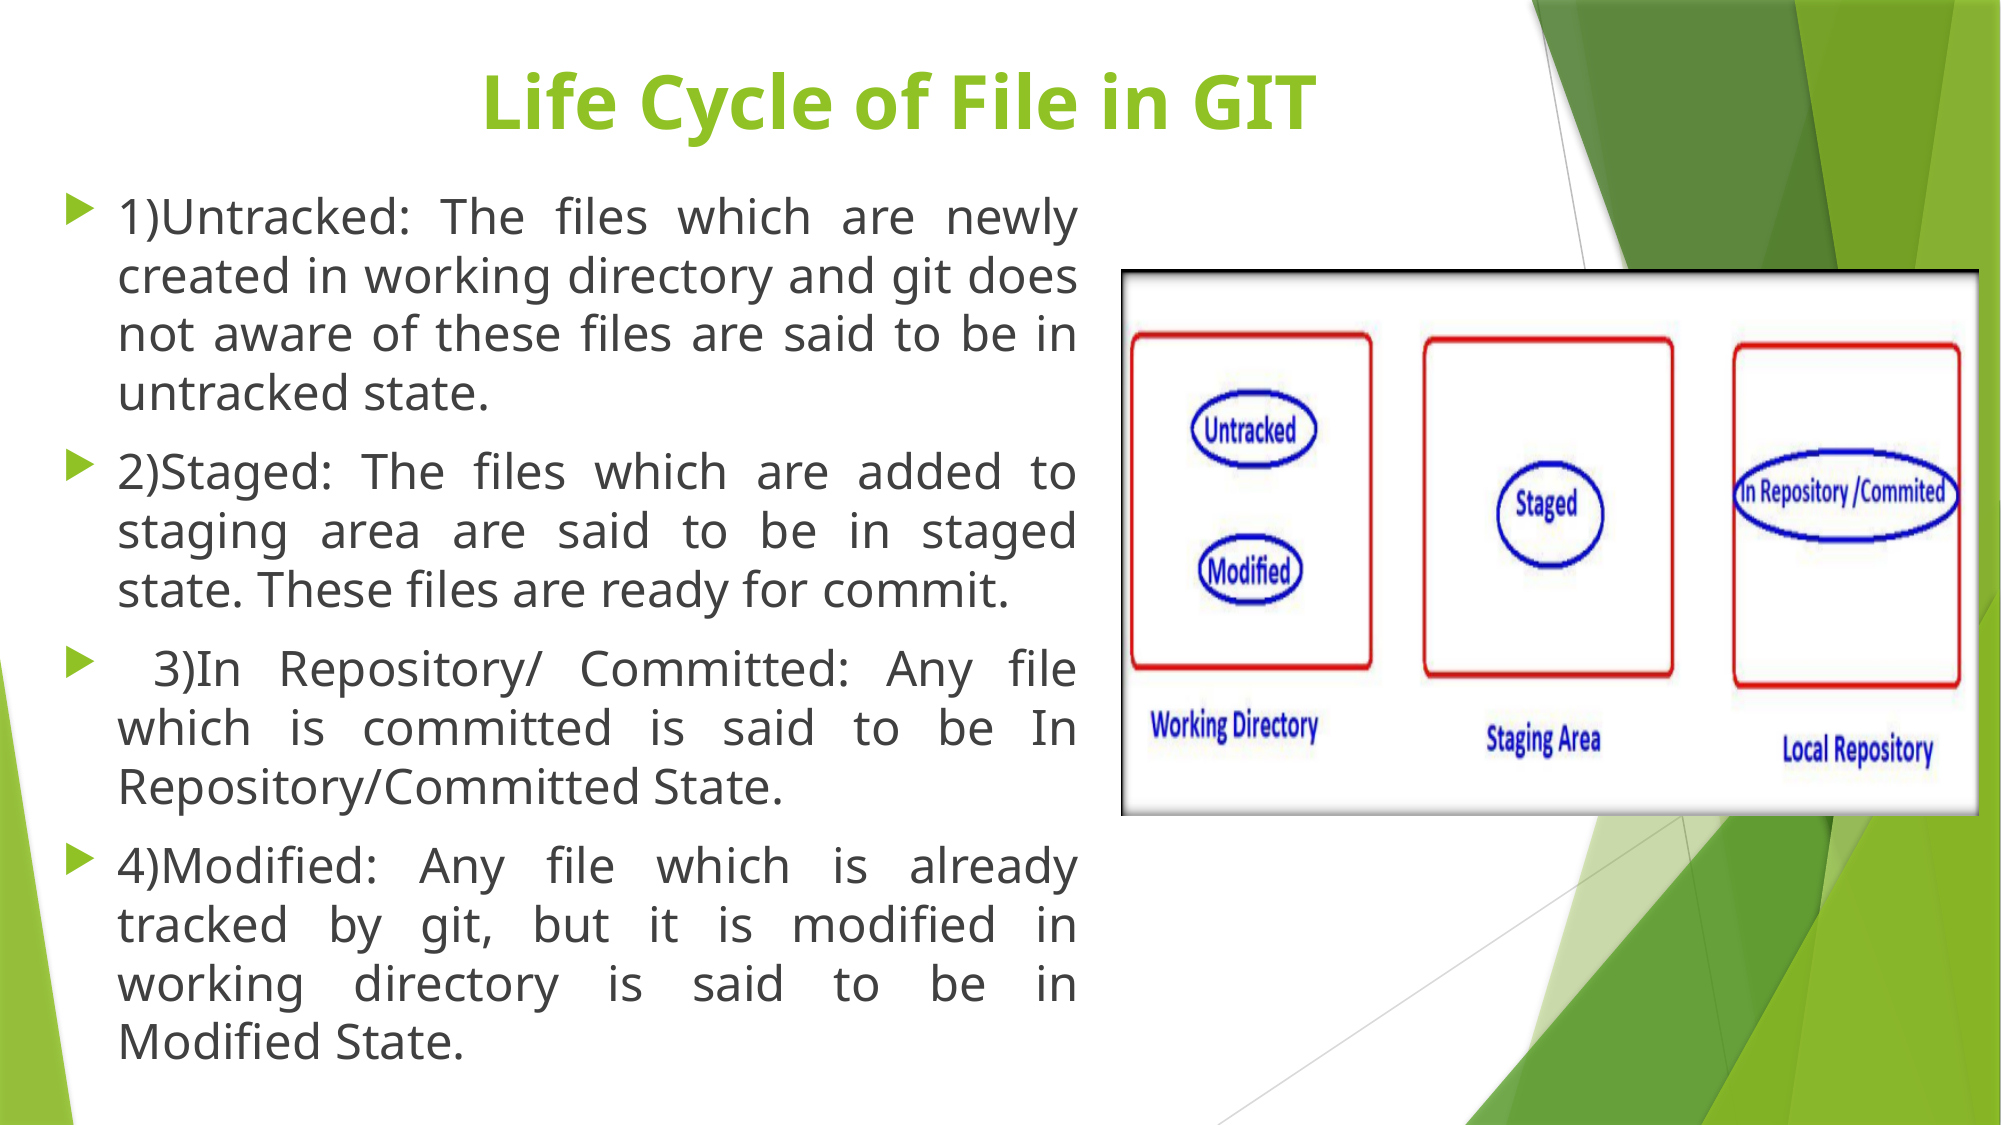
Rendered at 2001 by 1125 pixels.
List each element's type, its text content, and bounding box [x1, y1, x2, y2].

list 1)Untracked: The files which are newly created in working directory and git does not aware of these files are said to be in untracked state. 2)Staged: The files which are added to staging area are said to be in staged state. These files are ready for commit. 3)In Repository/ Committed: Any file which is committed is said to be In Repository/Committed State. 4)Modified: Any file which is already tracked by git, but it is modified in working directory is said to be in Modified State. [47, 177, 1095, 1078]
picture [1120, 269, 1980, 816]
title Life Cycle of File in GIT [194, 47, 1605, 264]
